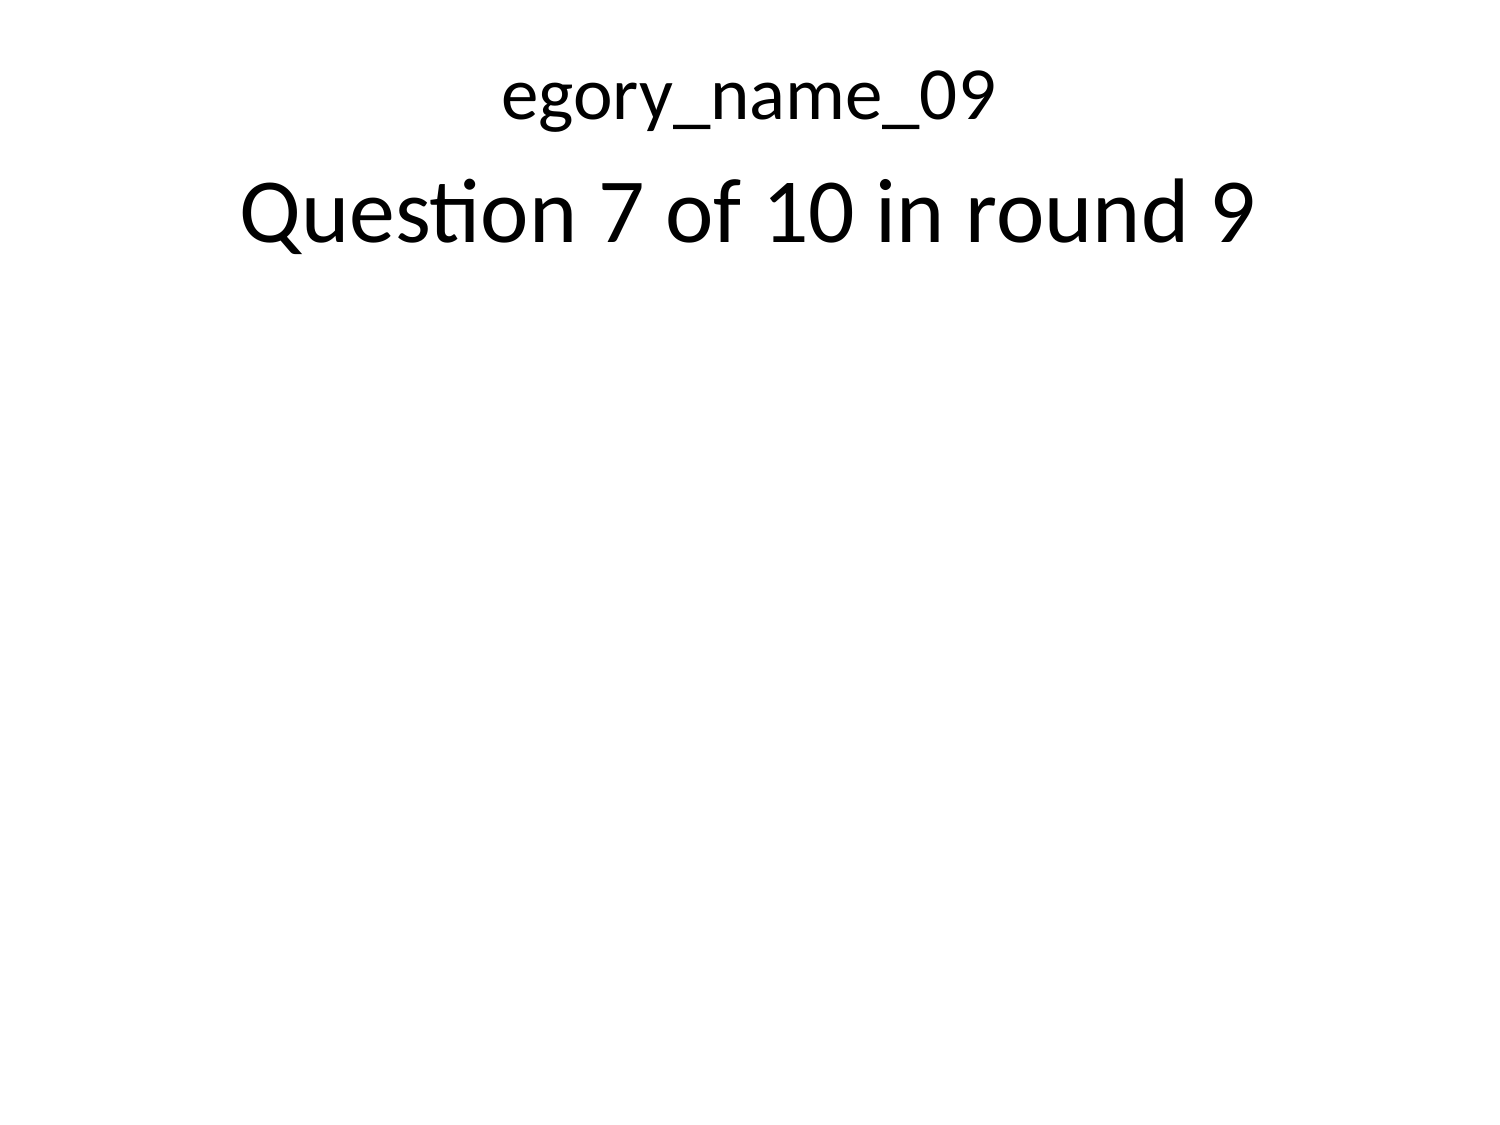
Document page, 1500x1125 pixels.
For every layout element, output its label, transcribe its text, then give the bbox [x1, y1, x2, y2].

text_box egory_name_09 [35, 37, 1463, 143]
text_box Question 7 of 10 in round 9 [35, 143, 1463, 765]
